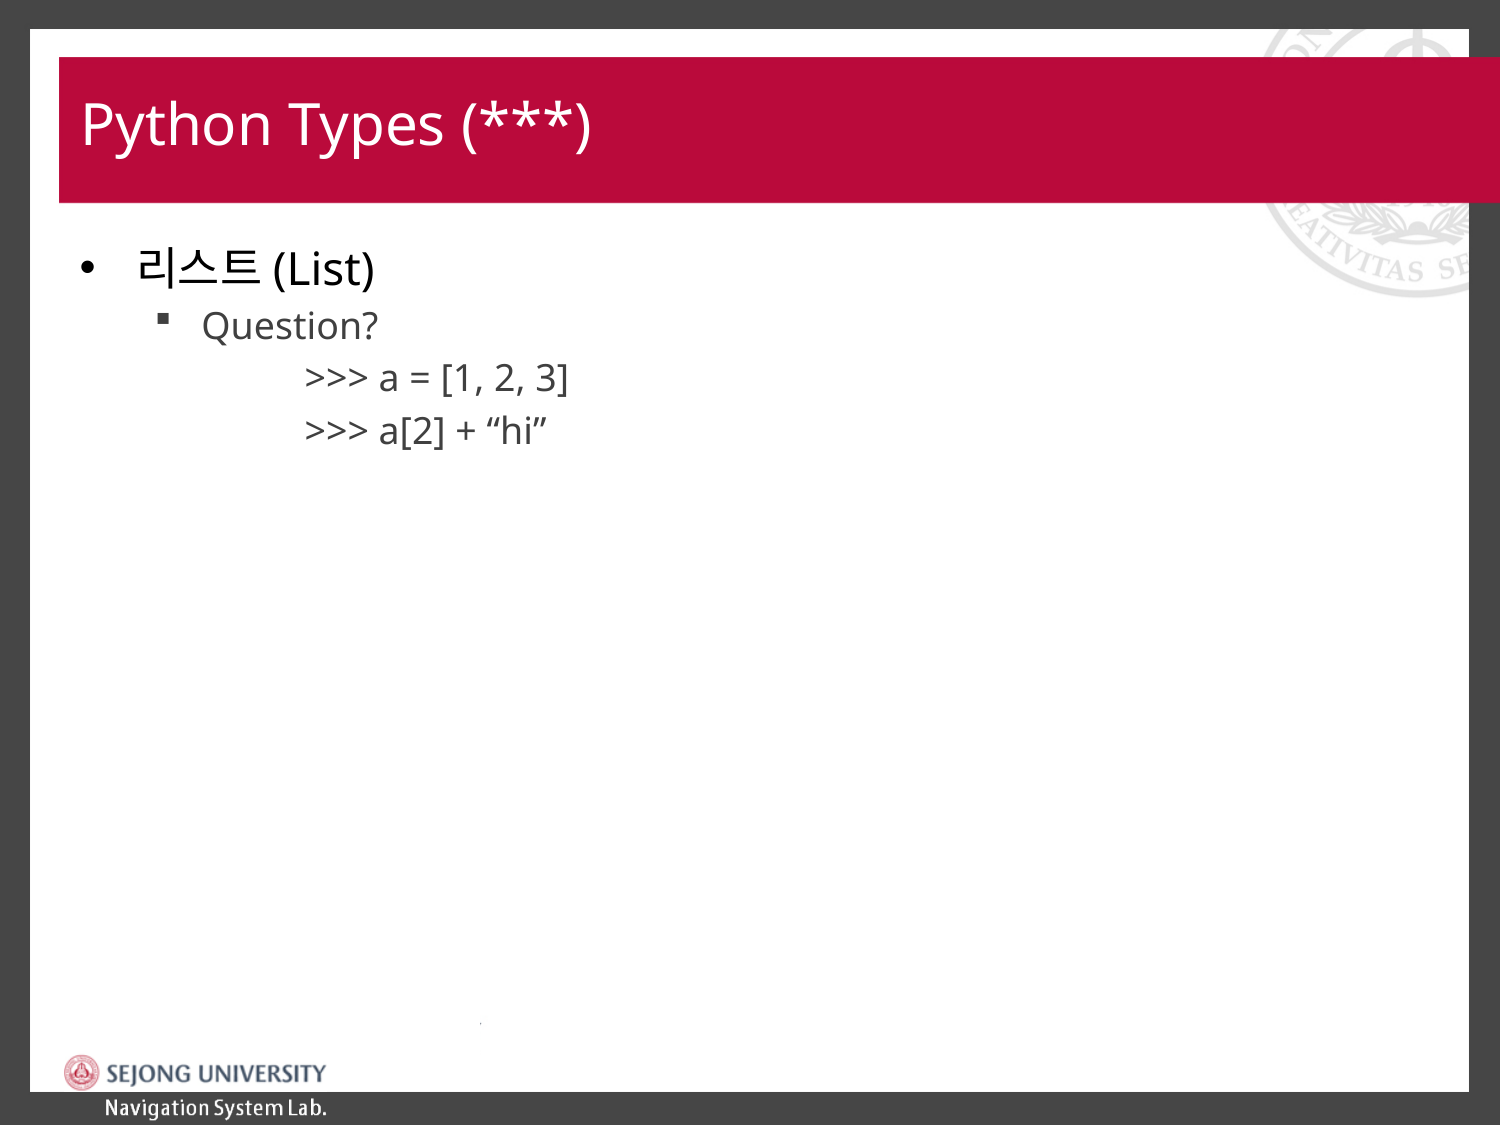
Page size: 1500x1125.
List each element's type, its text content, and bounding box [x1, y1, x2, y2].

title Python Types (***) [64, 61, 1483, 184]
list 리스트(List) Question? >>> a = [1, 2, 3] >>> a[2] + “hi” [64, 231, 1447, 1071]
picture [0, 0, 1500, 1125]
